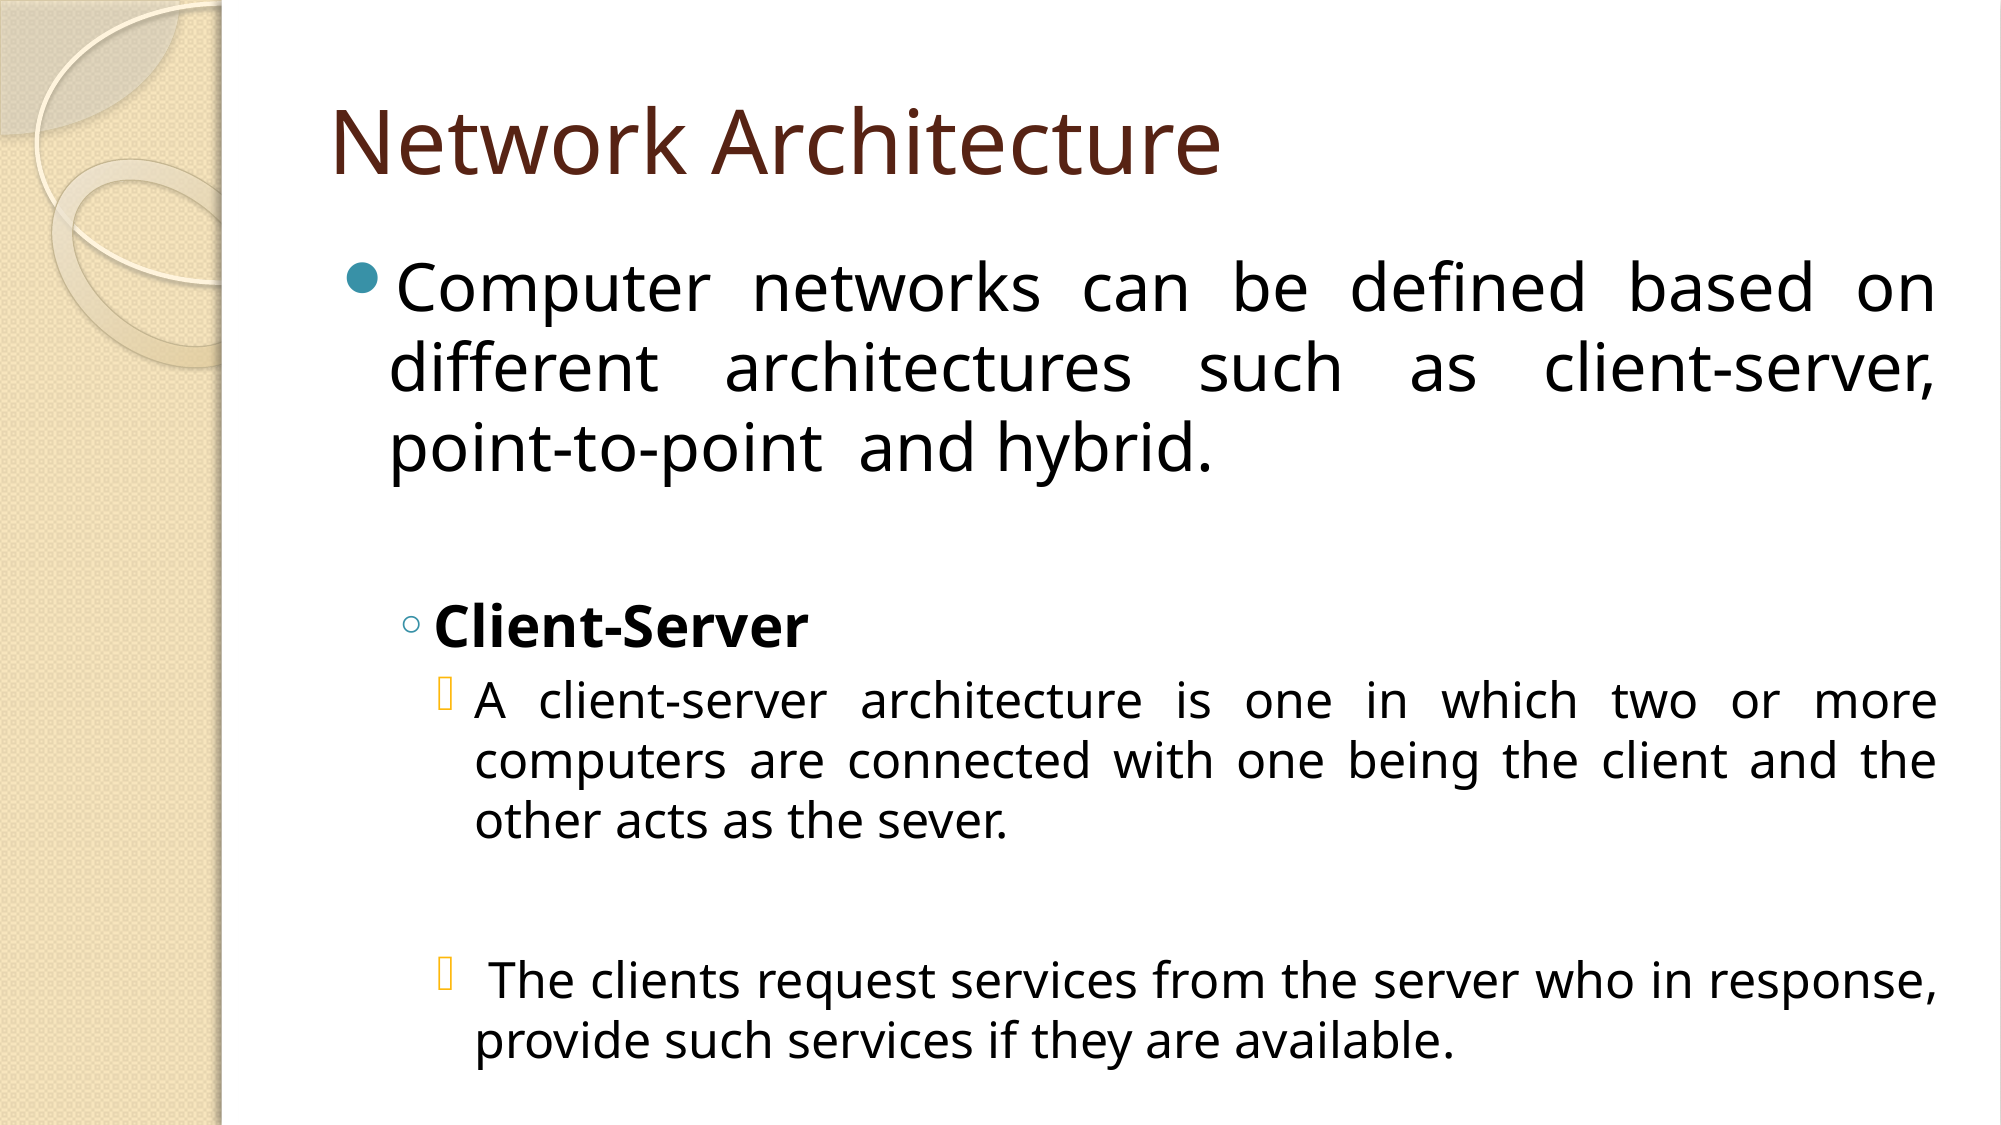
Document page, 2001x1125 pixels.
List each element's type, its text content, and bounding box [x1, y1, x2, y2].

title Network Architecture [313, 45, 1954, 233]
list Computer networks can be defined based on different architectures such as client-server, point-to-point and hybrid. Client-Server A client-server architecture is one in which two or more computers are connected with one being the client and the other acts as the sever. The clients request services from the server who in response, provide such services if they are available. [313, 237, 1954, 1025]
